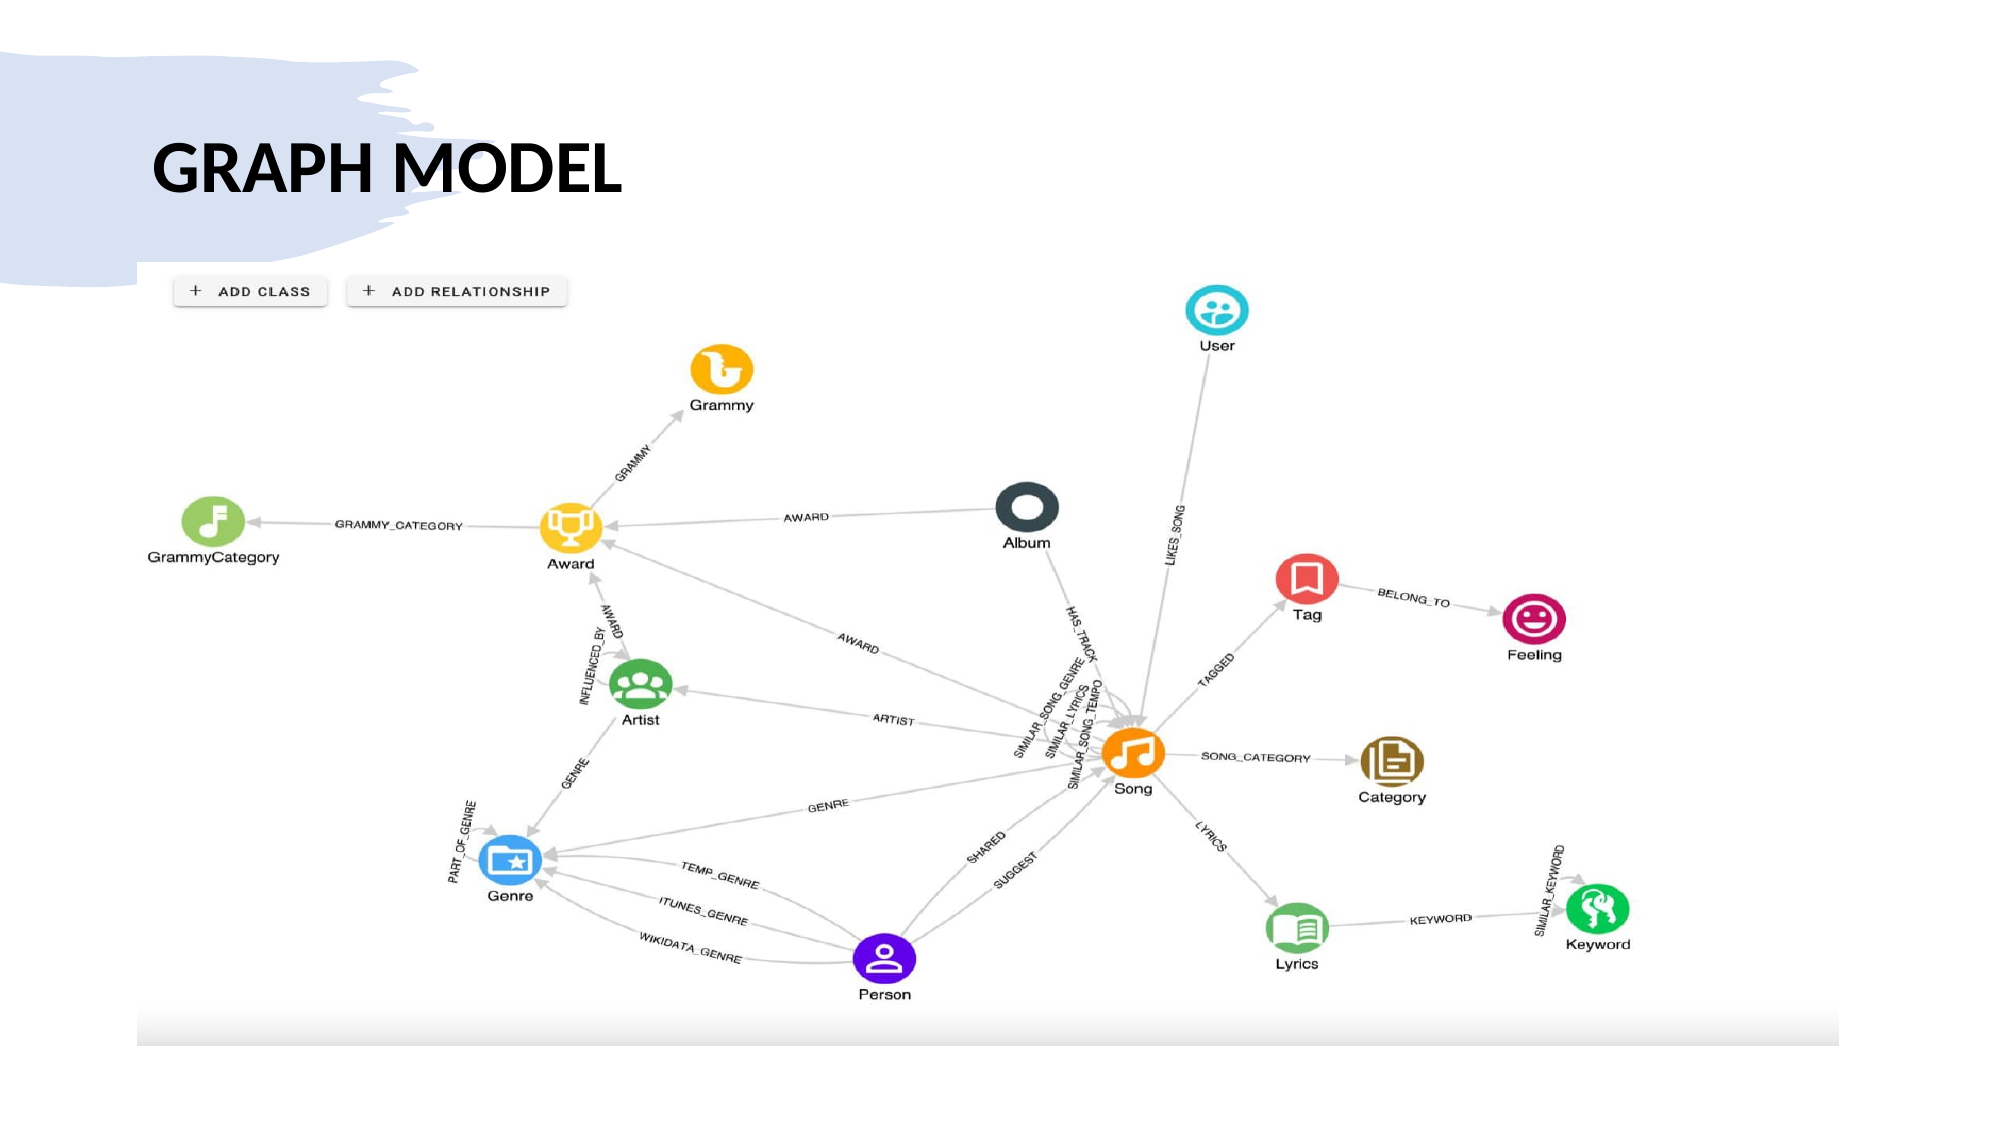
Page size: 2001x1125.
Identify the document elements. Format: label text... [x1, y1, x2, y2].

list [137, 262, 1839, 1046]
title GRAPH MODEL [137, 59, 1863, 278]
